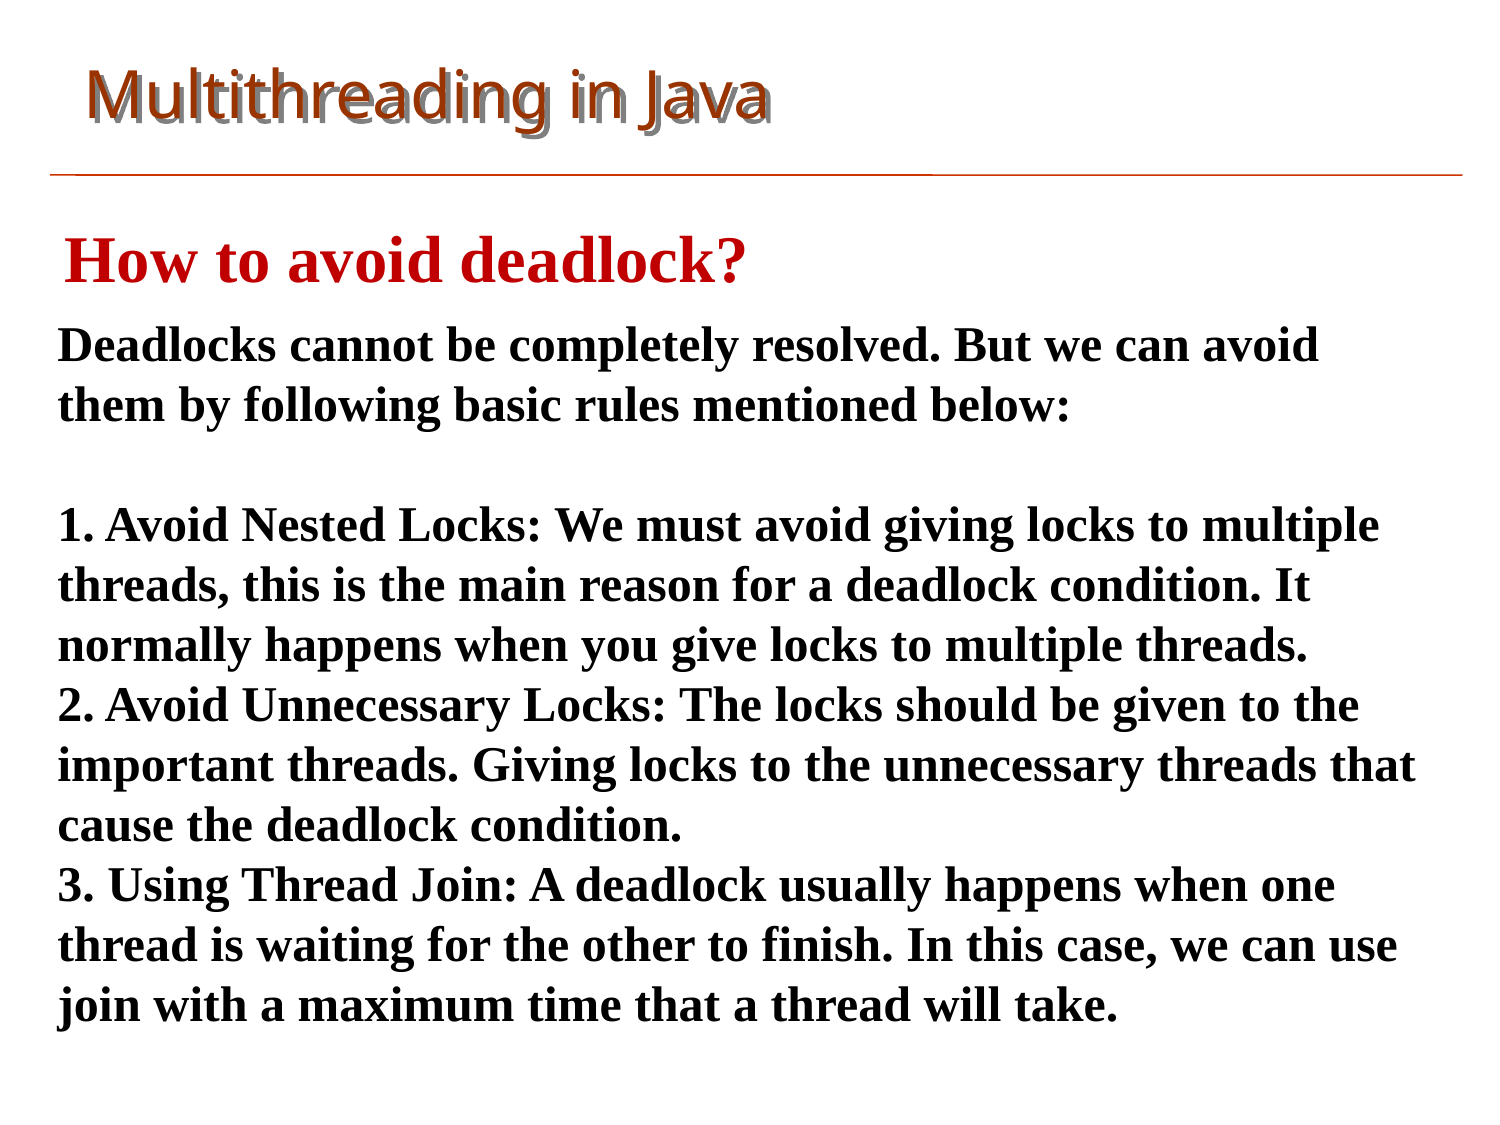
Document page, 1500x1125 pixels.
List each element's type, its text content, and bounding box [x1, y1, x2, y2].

text_box How to avoid deadlock? [49, 208, 1339, 303]
text_box Deadlocks cannot be completely resolved. But we can avoid them by following basic rules mentioned below: 1. Avoid Nested Locks: We must avoid giving locks to multiple threads, this is the main reason for a deadlock condition. It normally happens when you give locks to multiple threads. 2. Avoid Unnecessary Locks: The locks should be given to the important threads. Giving locks to the unnecessary threads that cause the deadlock condition. 3. Using Thread Join: A deadlock usually happens when one thread is waiting for the other to finish. In this case, we can use join with a maximum time that a thread will take. [42, 303, 1453, 1001]
text_box Multithreading in Java [68, 44, 969, 140]
